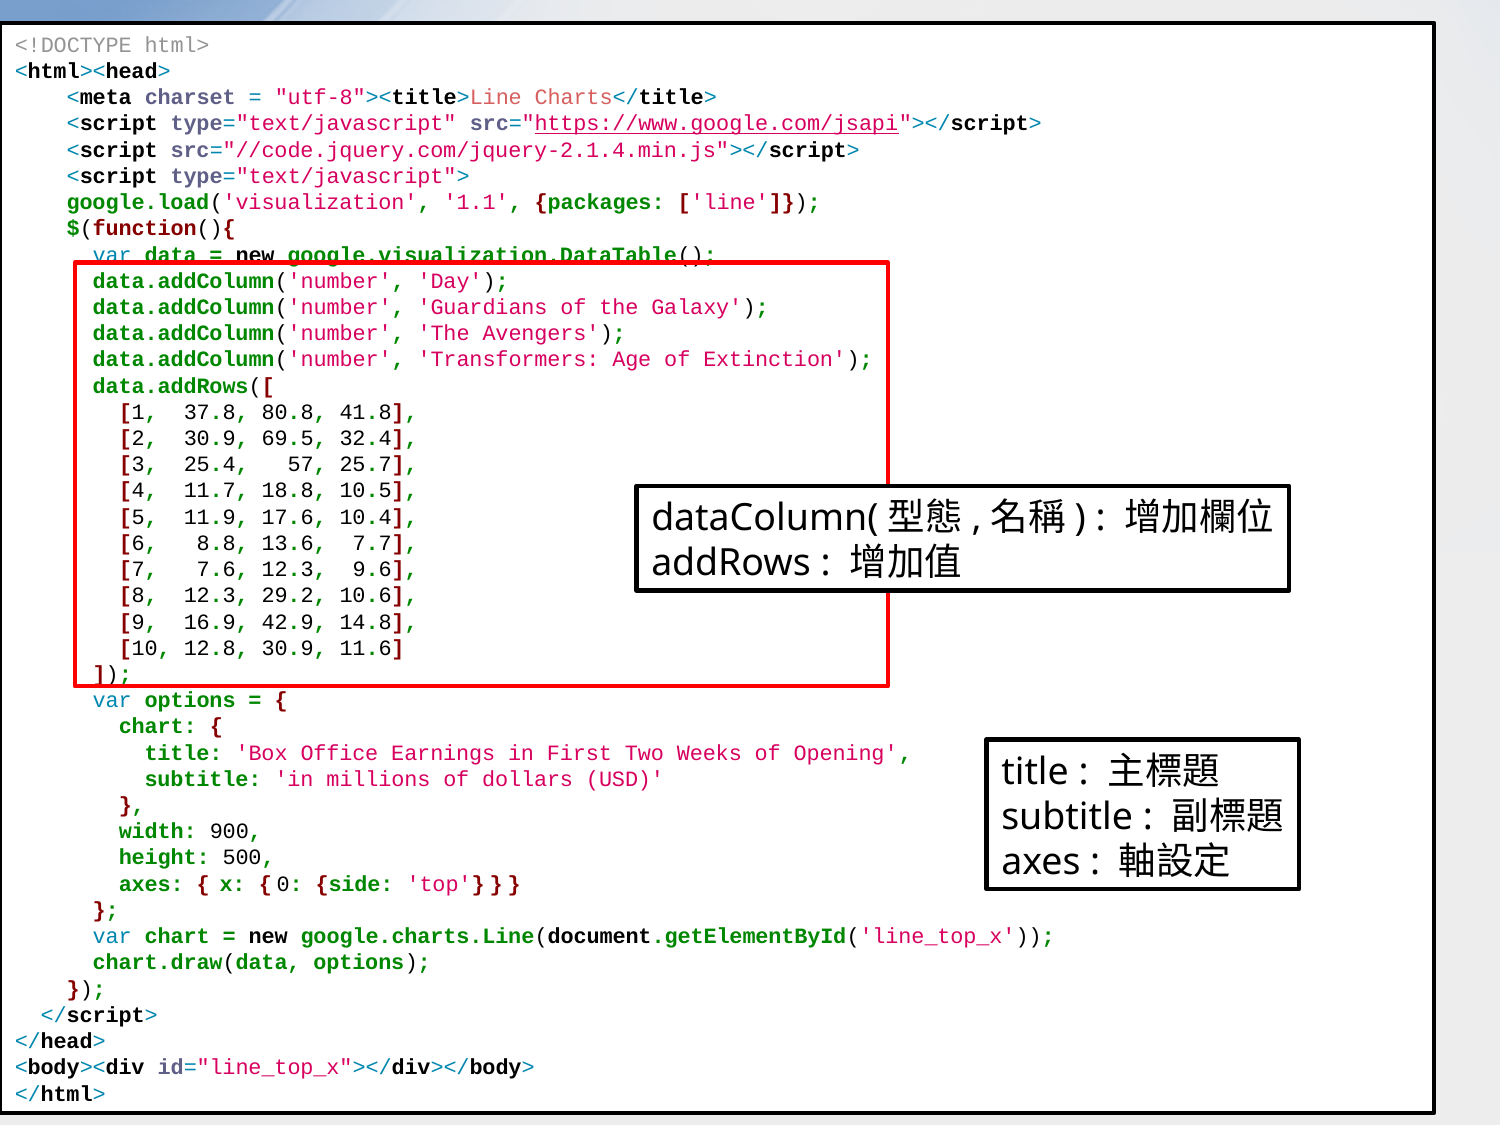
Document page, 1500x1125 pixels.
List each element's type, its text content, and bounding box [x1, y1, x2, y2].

picture [0, 0, 1500, 1125]
text_box [73, 260, 890, 688]
text_box title : 主標題 subtitle : 副標題 axes : 軸設定 [984, 737, 1301, 891]
text_box dataColumn(型態,名稱) : 增加欄位 addRows : 增加值 [634, 484, 1291, 593]
text_box <!DOCTYPE html> <html><head> <meta charset = "utf-8"><title>Line Charts</title> <script type="text/javascript" src="https://www.google.com/jsapi"></script> <script src="//code.jquery.com/jquery-2.1.4.min.js"></script> <script type="text/javascript"> google.load('visualization', '1.1', {packages: ['line']}); $(function(){ var data = new google.visualization.DataTable(); data.addColumn('number', 'Day'); data.addColumn('number', 'Guardians of the Galaxy'); data.addColumn('number', 'The Avengers'); data.addColumn('number', 'Transformers: Age of Extinction'); data.addRows([ [1, 37.8, 80.8, 41.8], [2, 30.9, 69.5, 32.4], [3, 25.4, 57, 25.7], [4, 11.7, 18.8, 10.5], [5, 11.9, 17.6, 10.4], [6, 8.8, 13.6, 7.7], [7, 7.6, 12.3, 9.6], [8, 12.3, 29.2, 10.6], [9, 16.9, 42.9, 14.8], [10, 12.8, 30.9, 11.6] ]); var options = { chart: { title: 'Box Office Earnings in First Two Weeks of Opening', subtitle: 'in millions of dollars (USD)' }, width: 900, height: 500, axes: { x: { 0: {side: 'top'} } } }; var chart = new google.charts.Line(document.getElementById('line_top_x')); chart.draw(data, options); }); </script> </head> <body><div id="line_top_x"></div></body> </html> [0, 21, 1436, 1115]
